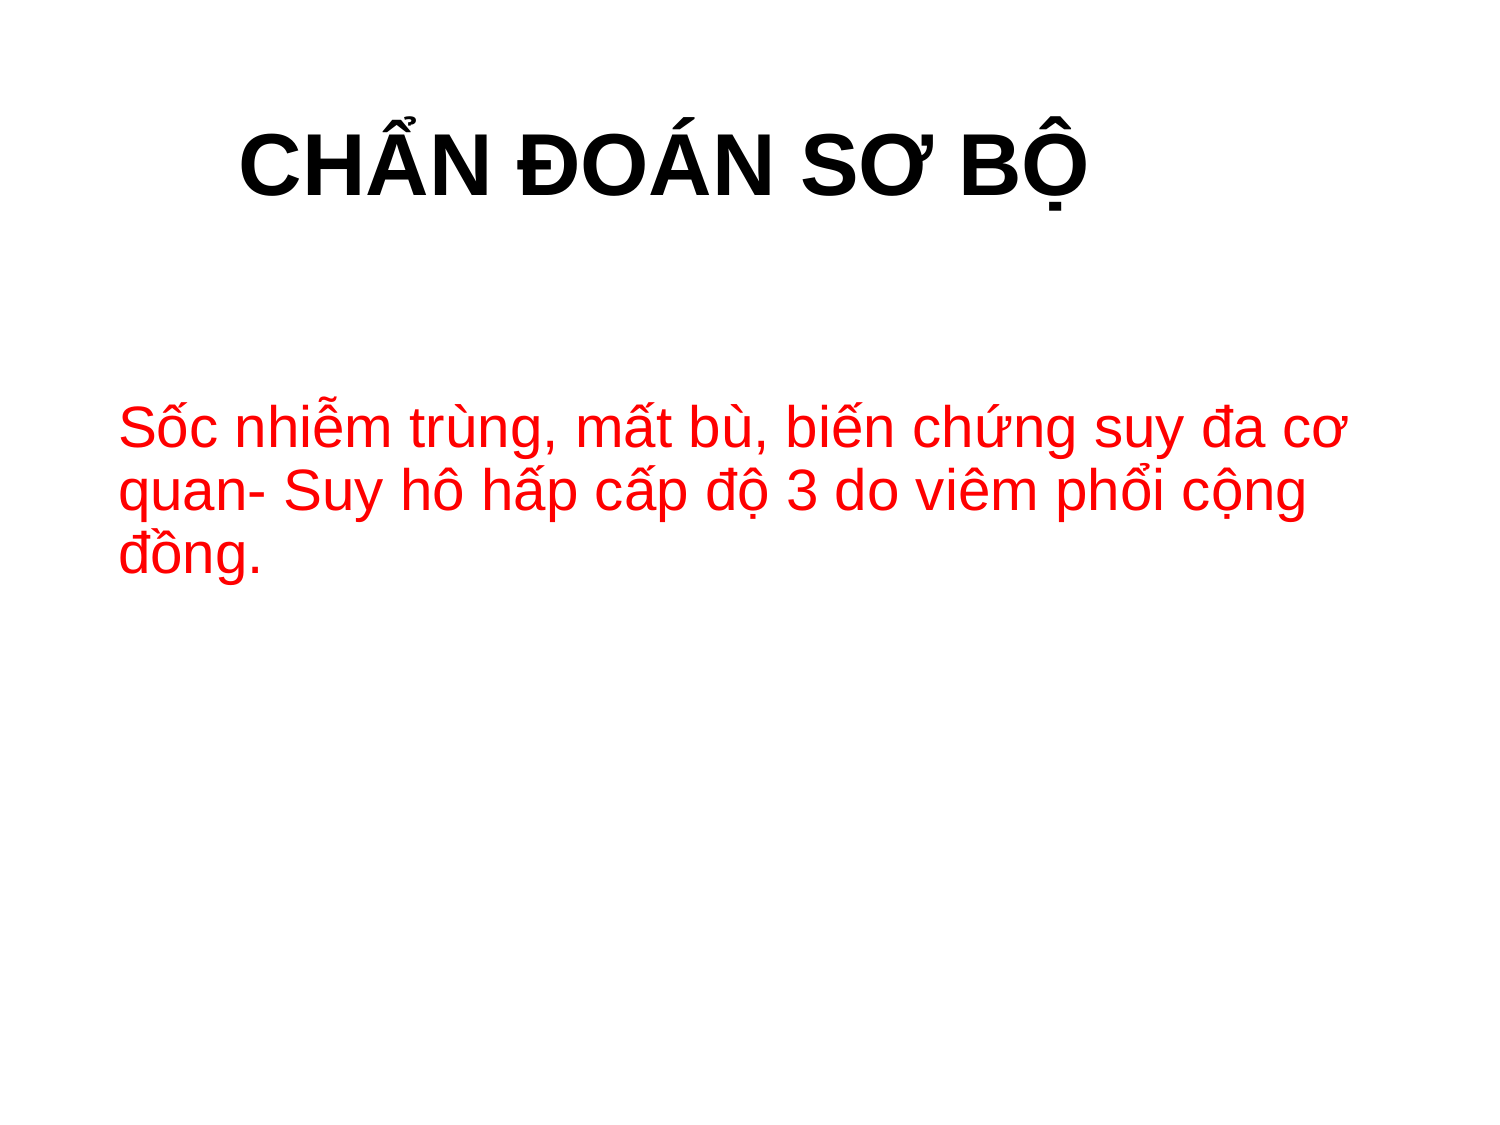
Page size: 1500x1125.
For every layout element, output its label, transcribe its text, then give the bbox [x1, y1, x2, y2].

title CHẨN ĐOÁN SƠ BỘ [223, 110, 1500, 329]
list Sốc nhiễm trùng, mất bù, biến chứng suy đa cơ quan- Suy hô hấp cấp độ 3 do viêm phổi cộng đồng. [103, 299, 1397, 1014]
